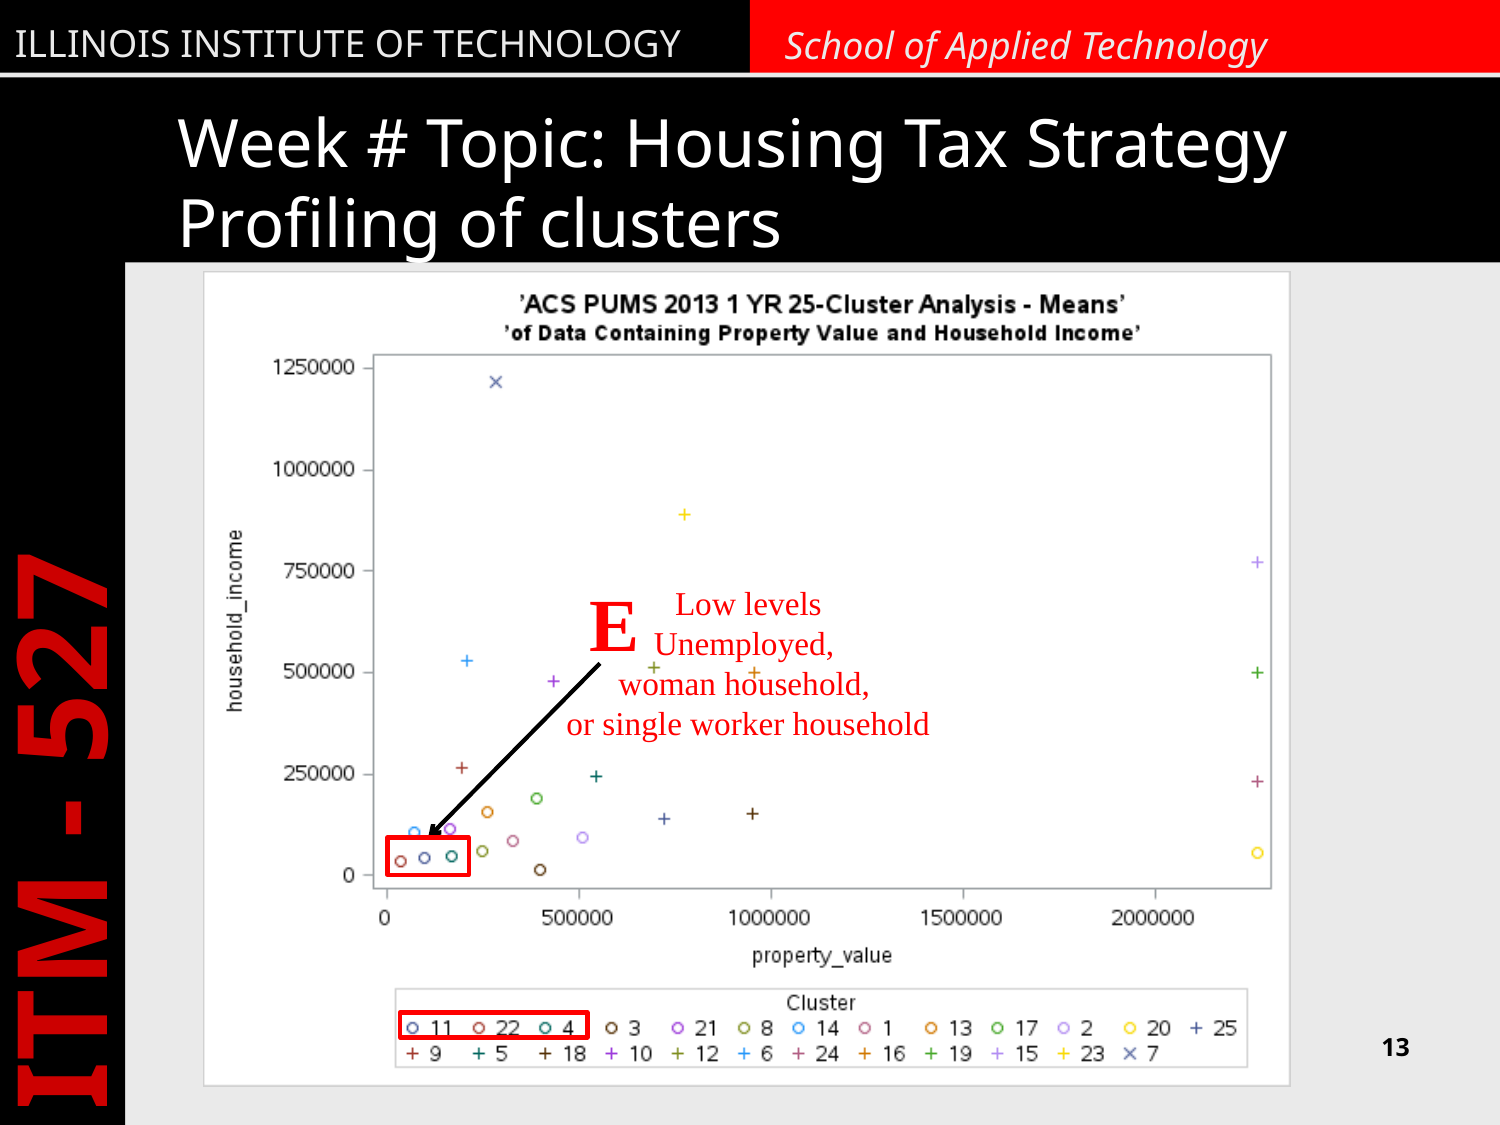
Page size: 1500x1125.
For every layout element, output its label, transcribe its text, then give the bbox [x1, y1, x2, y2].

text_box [427, 663, 601, 838]
slide_number 13 [1074, 1024, 1426, 1103]
title Week # Topic: Housing Tax Strategy Profiling of clusters [162, 87, 1426, 276]
picture [203, 270, 1291, 1087]
